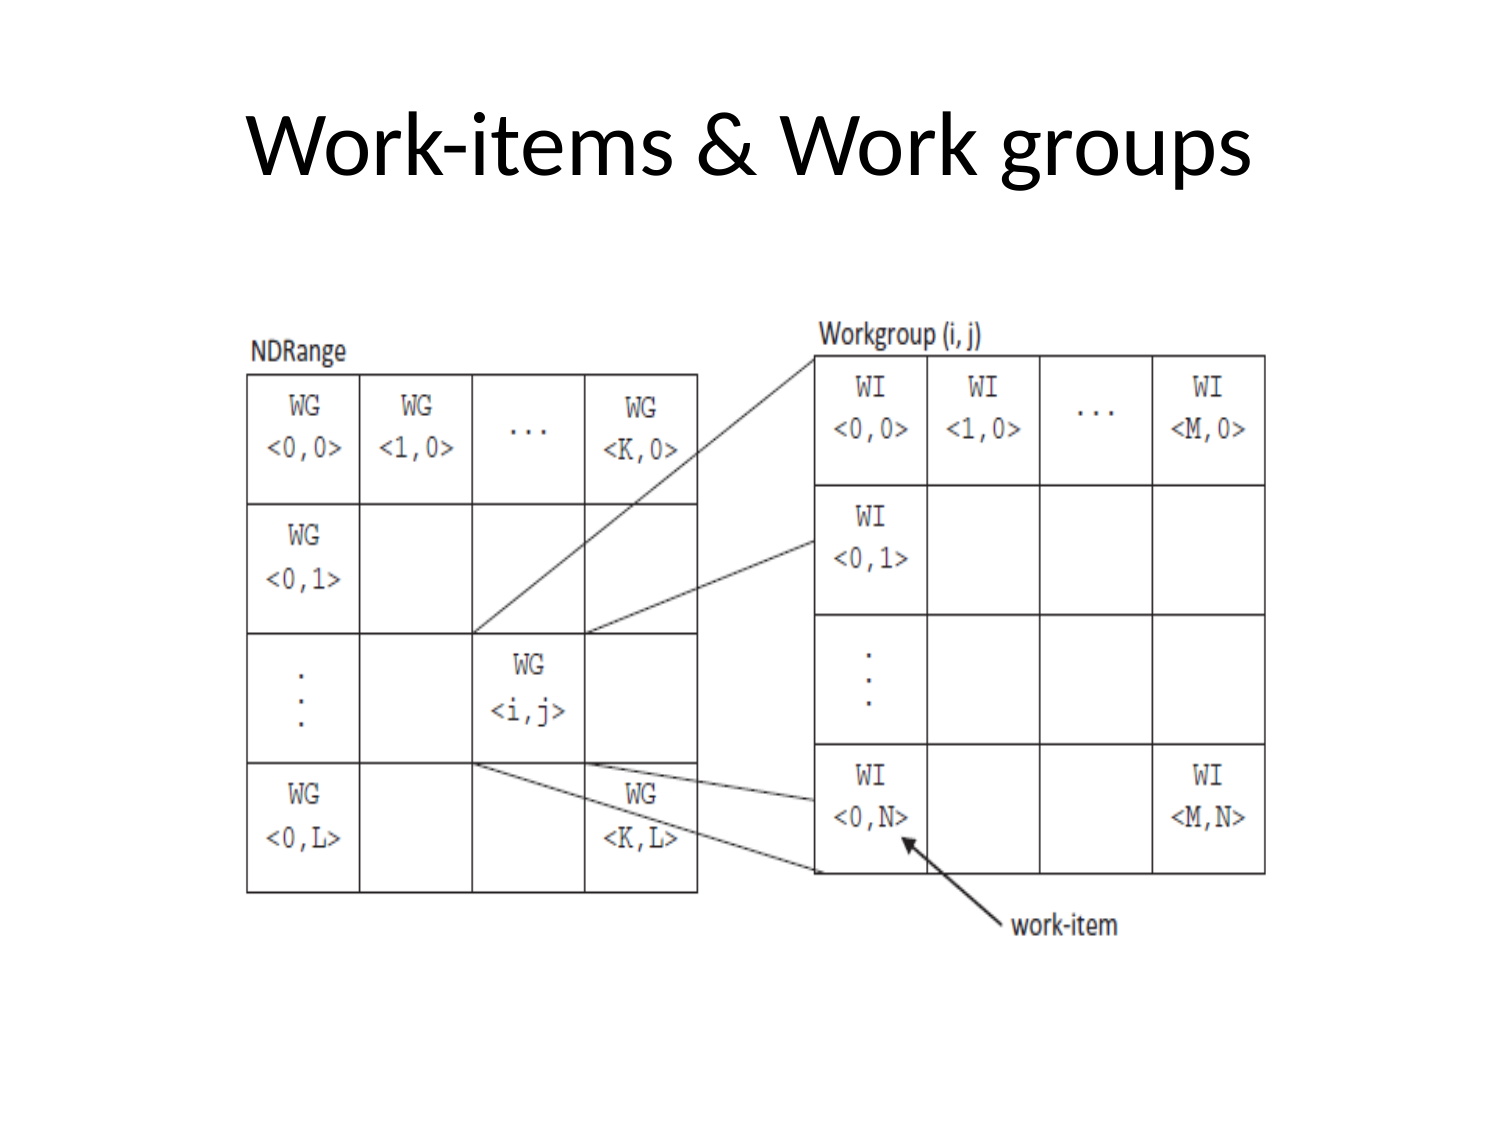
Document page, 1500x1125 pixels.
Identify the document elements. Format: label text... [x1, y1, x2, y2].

title Work-items & Work groups [75, 45, 1425, 233]
picture [148, 274, 1352, 963]
